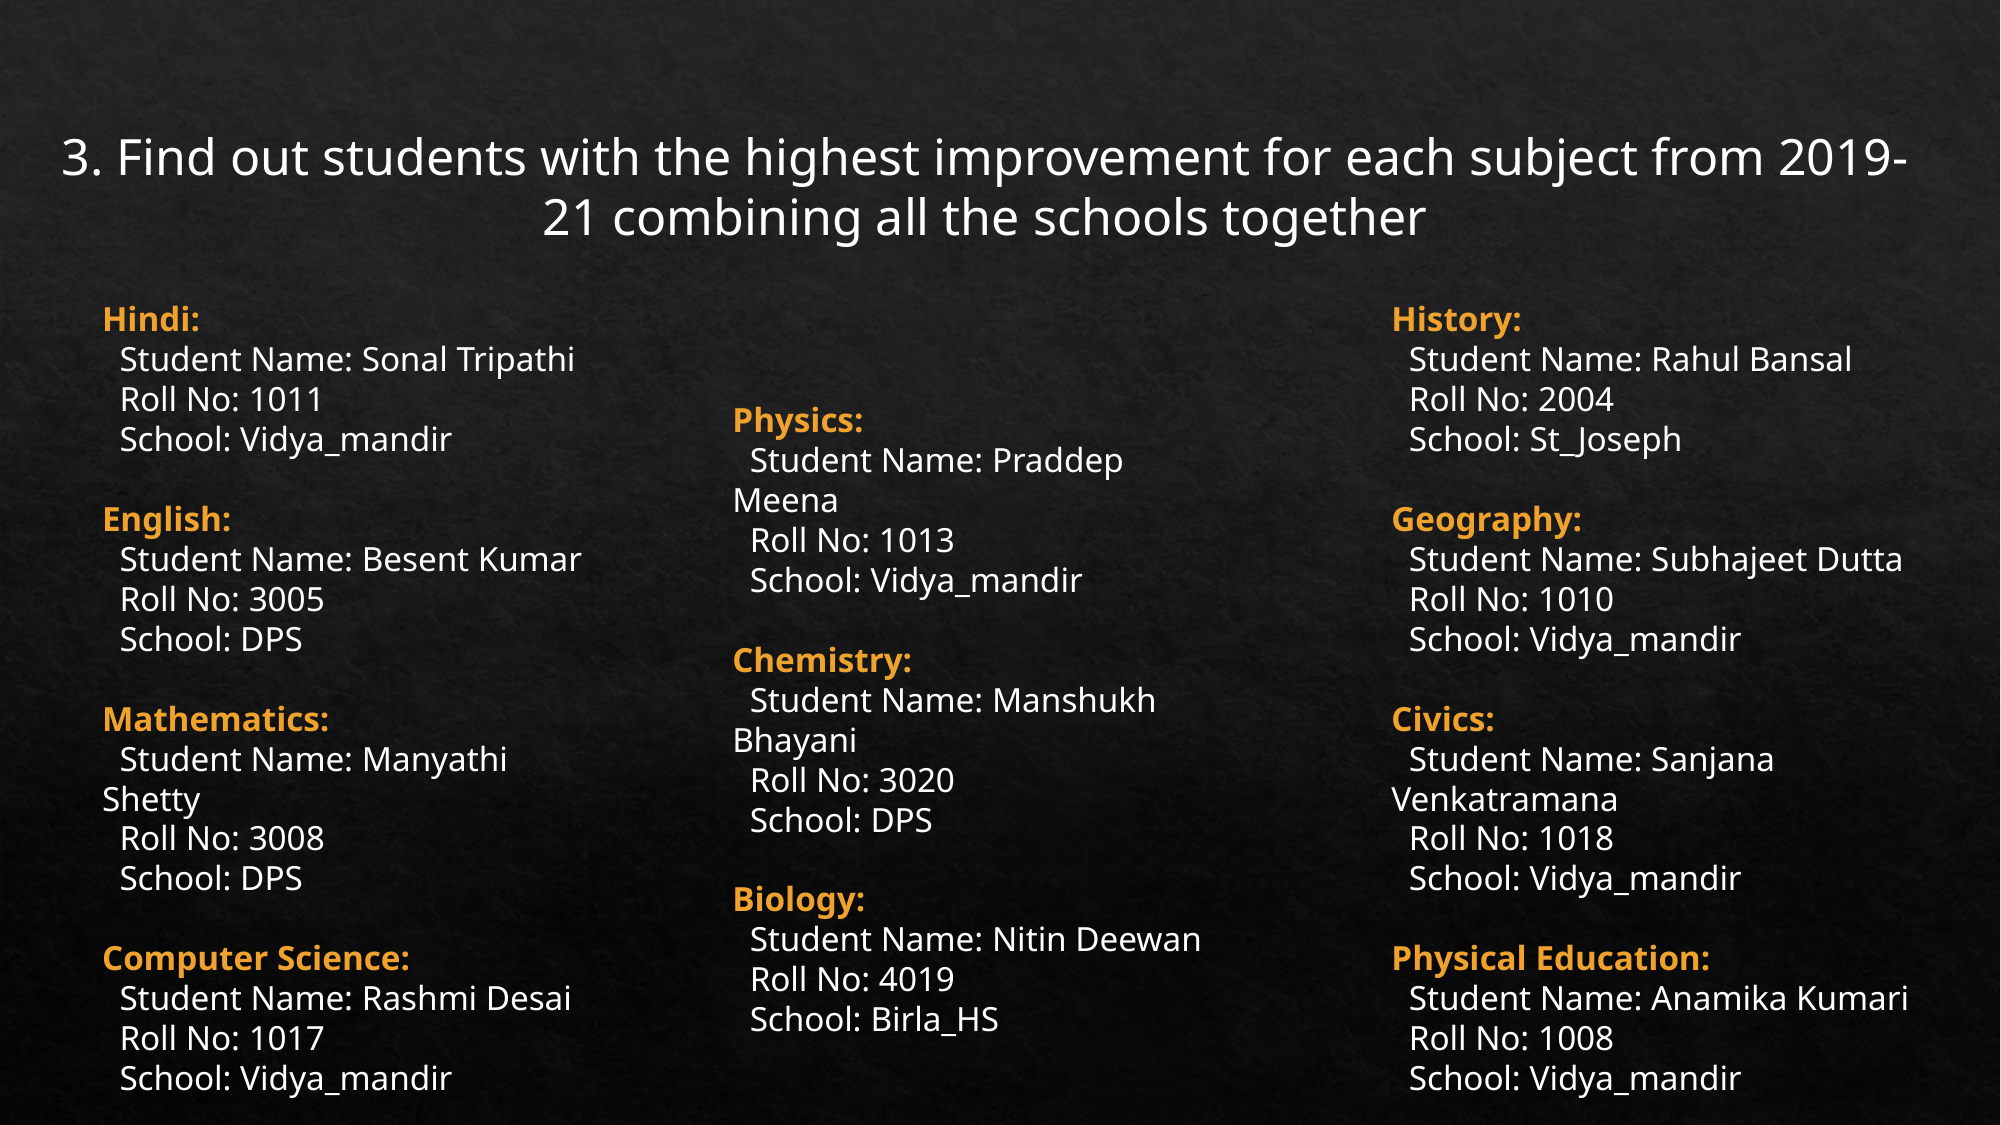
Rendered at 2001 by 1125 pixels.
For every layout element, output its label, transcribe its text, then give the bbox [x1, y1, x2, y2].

text_box History: Student Name: Rahul Bansal Roll No: 2004 School: St_Joseph Geography: Student Name: Subhajeet Dutta Roll No: 1010 School: Vidya_mandir Civics: Student Name: Sanjana Venkatramana Roll No: 1018 School: Vidya_mandir Physical Education: Student Name: Anamika Kumari Roll No: 1008 School: Vidya_mandir [1376, 291, 1958, 1105]
text_box Hindi: Student Name: Sonal Tripathi Roll No: 1011 School: Vidya_mandir English: Student Name: Besent Kumar Roll No: 3005 School: DPS Mathematics: Student Name: Manyathi Shetty Roll No: 3008 School: DPS Computer Science: Student Name: Rashmi Desai Roll No: 1017 School: Vidya_mandir [87, 291, 624, 1125]
text_box 3. Find out students with the highest improvement for each subject from 2019-21 combining all the schools together [36, 118, 1935, 253]
text_box Physics: Student Name: Praddep Meena Roll No: 1013 School: Vidya_mandir Chemistry: Student Name: Manshukh Bhayani Roll No: 3020 School: DPS Biology: Student Name: Nitin Deewan Roll No: 4019 School: Birla_HS [717, 392, 1254, 1046]
